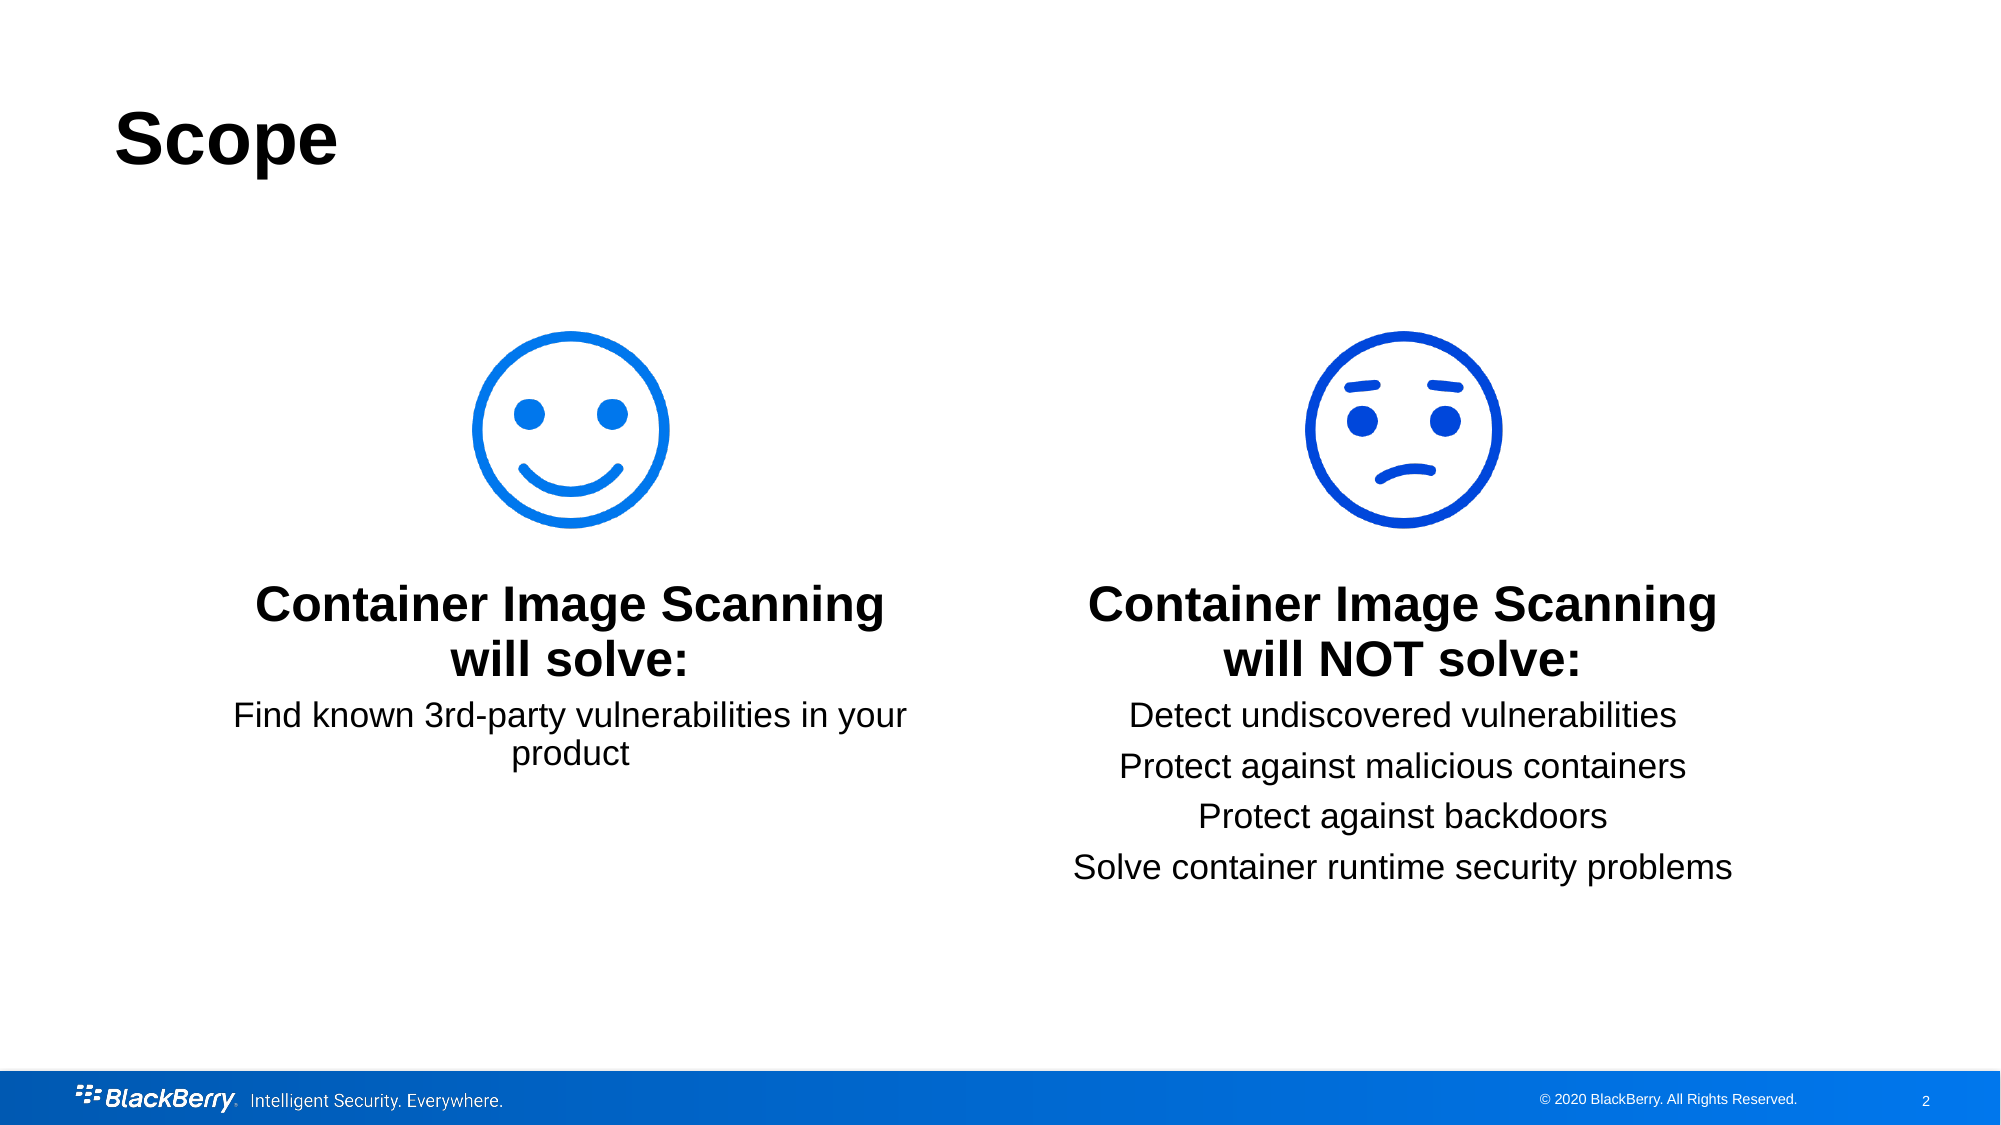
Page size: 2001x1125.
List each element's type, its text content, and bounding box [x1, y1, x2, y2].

picture [75, 1081, 503, 1116]
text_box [161, 286, 1813, 908]
title Scope [99, 0, 1900, 188]
